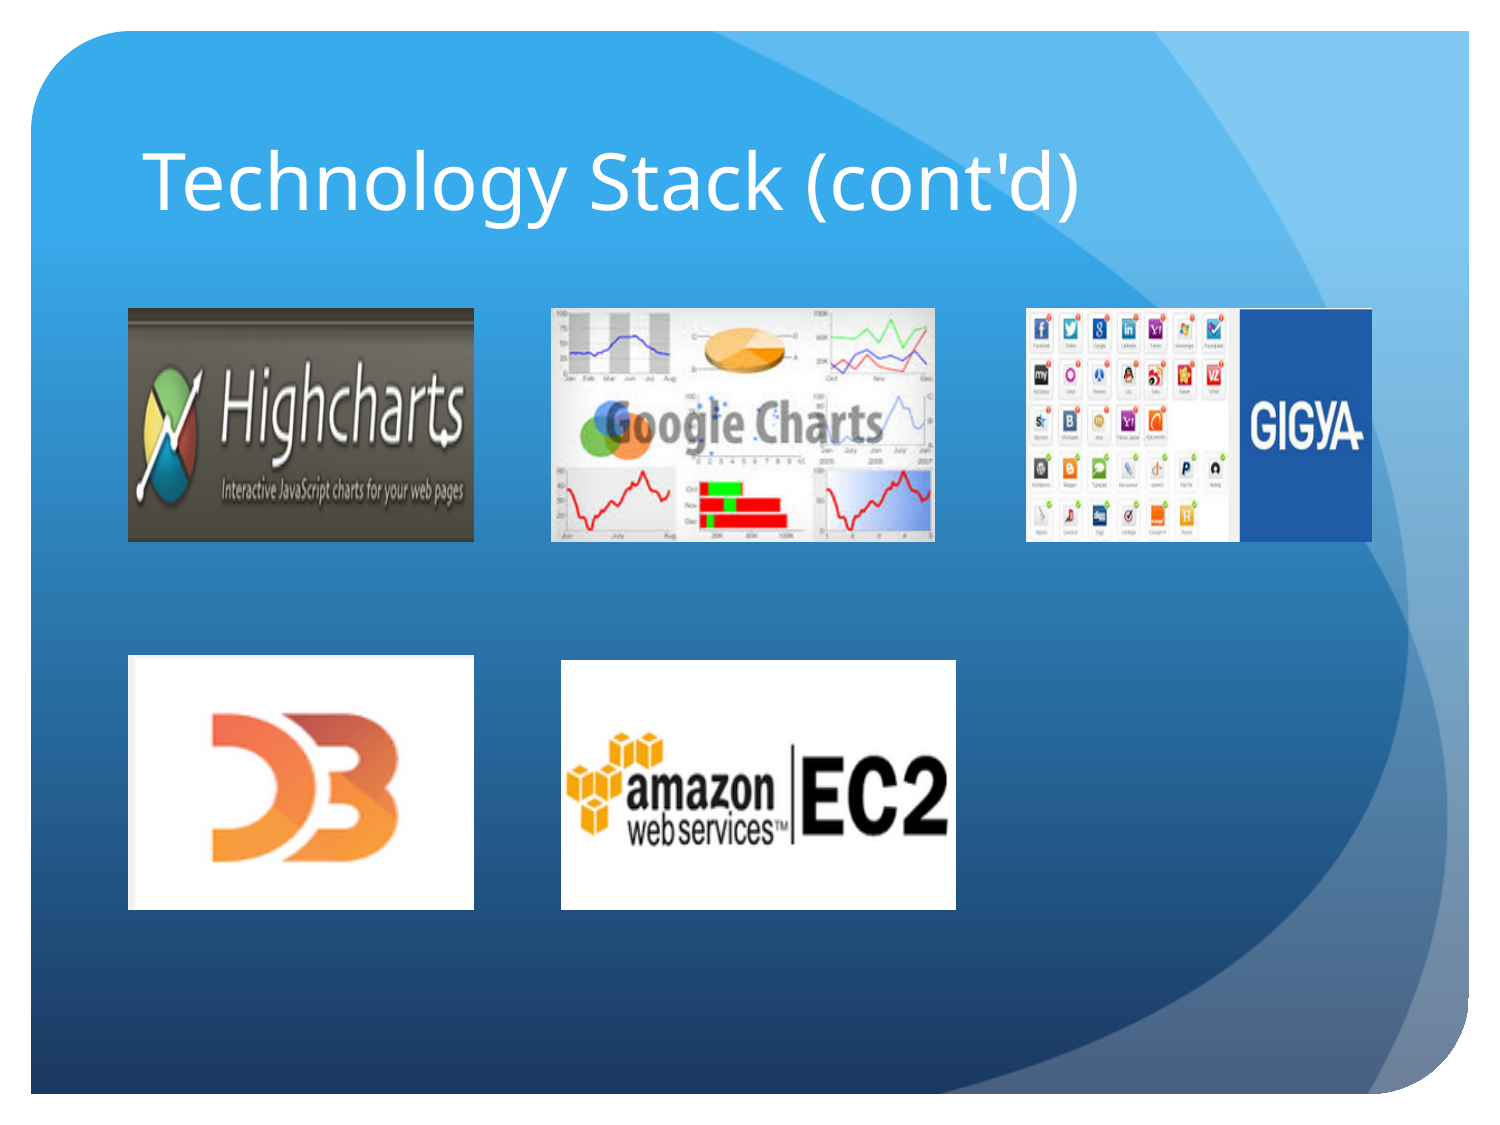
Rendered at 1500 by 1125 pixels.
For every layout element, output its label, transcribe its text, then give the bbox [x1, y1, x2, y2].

picture [24, 30, 1473, 1094]
title Technology Stack (cont'd) [127, 62, 1372, 234]
